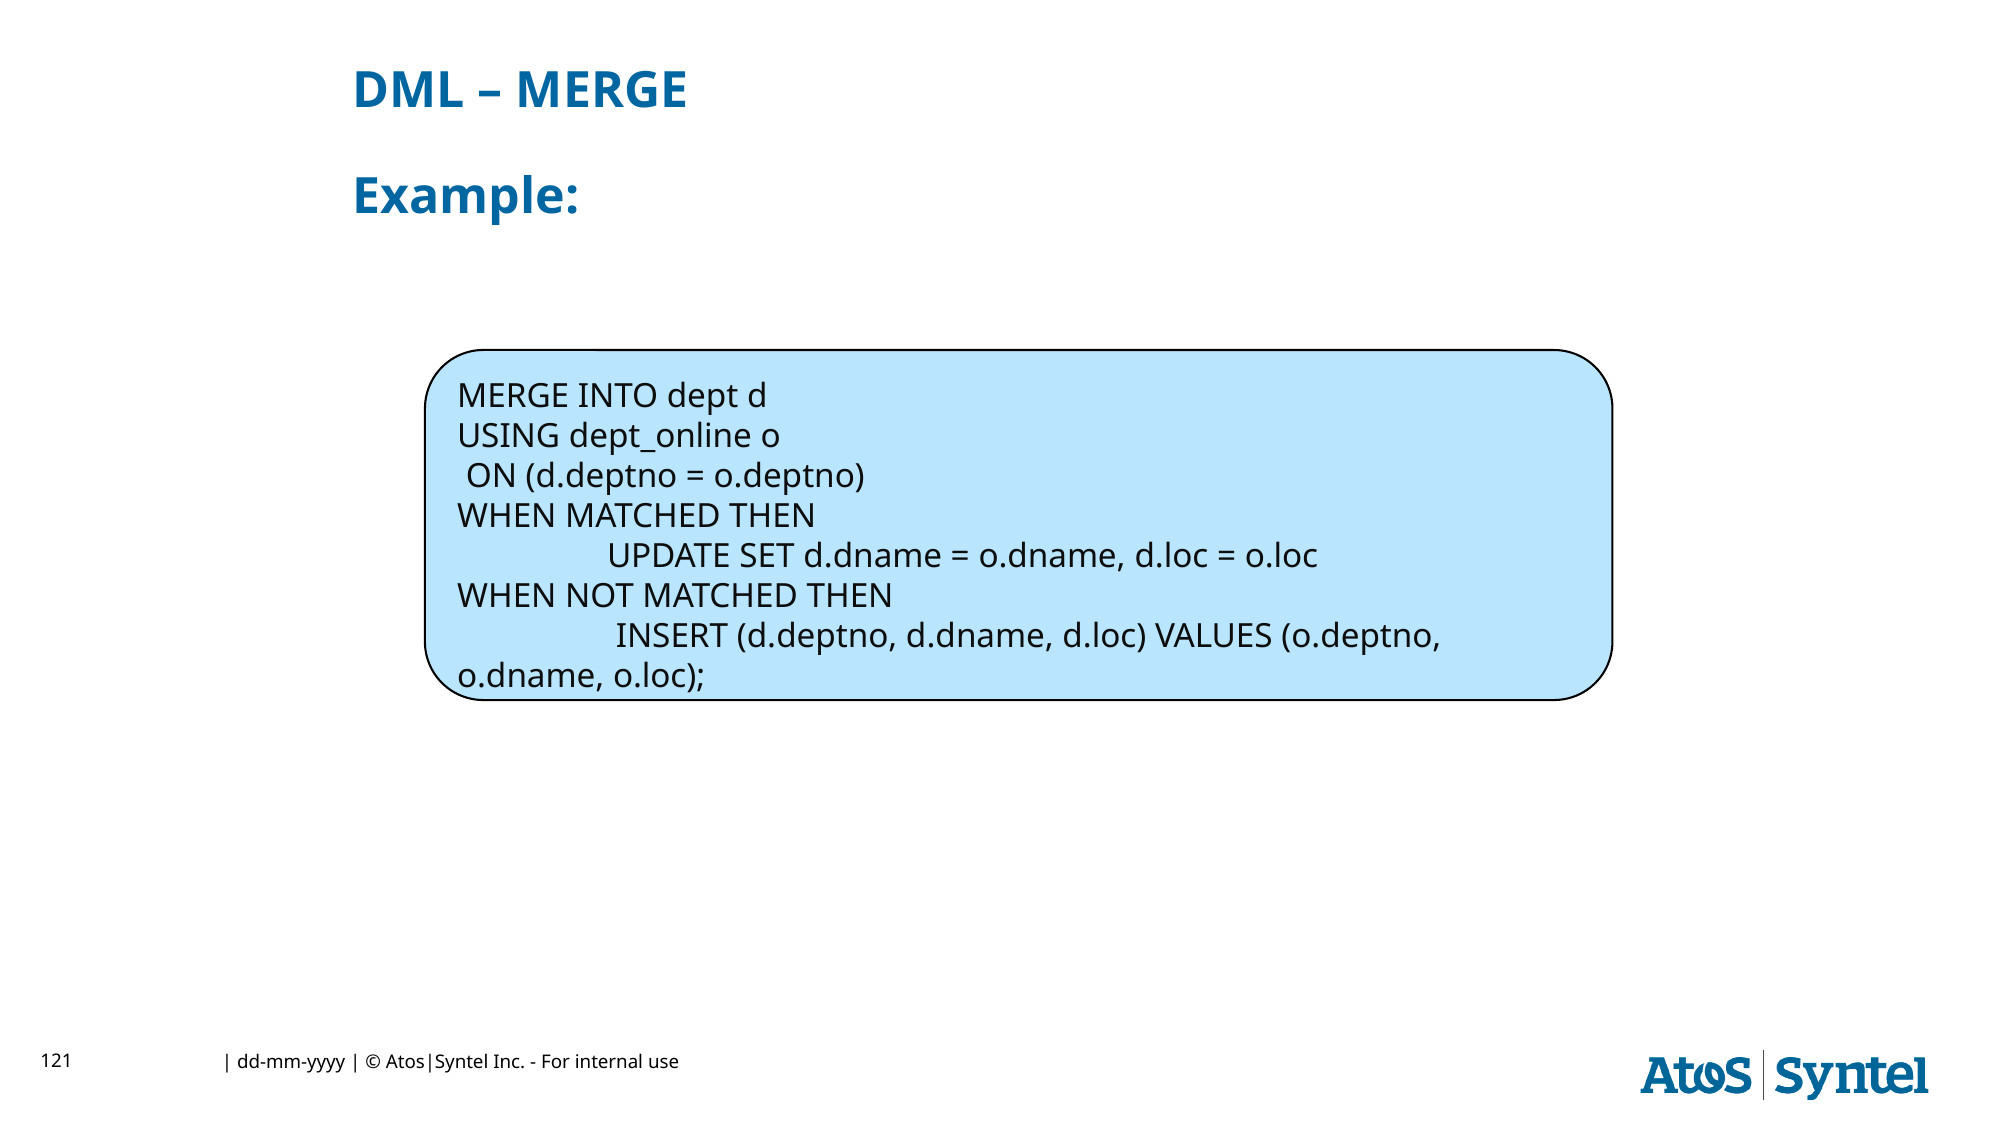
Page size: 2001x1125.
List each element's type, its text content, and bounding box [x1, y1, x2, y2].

picture [1603, 1019, 1965, 1125]
list Example: [337, 156, 1671, 1044]
title DML – MERGE [337, 50, 1688, 150]
